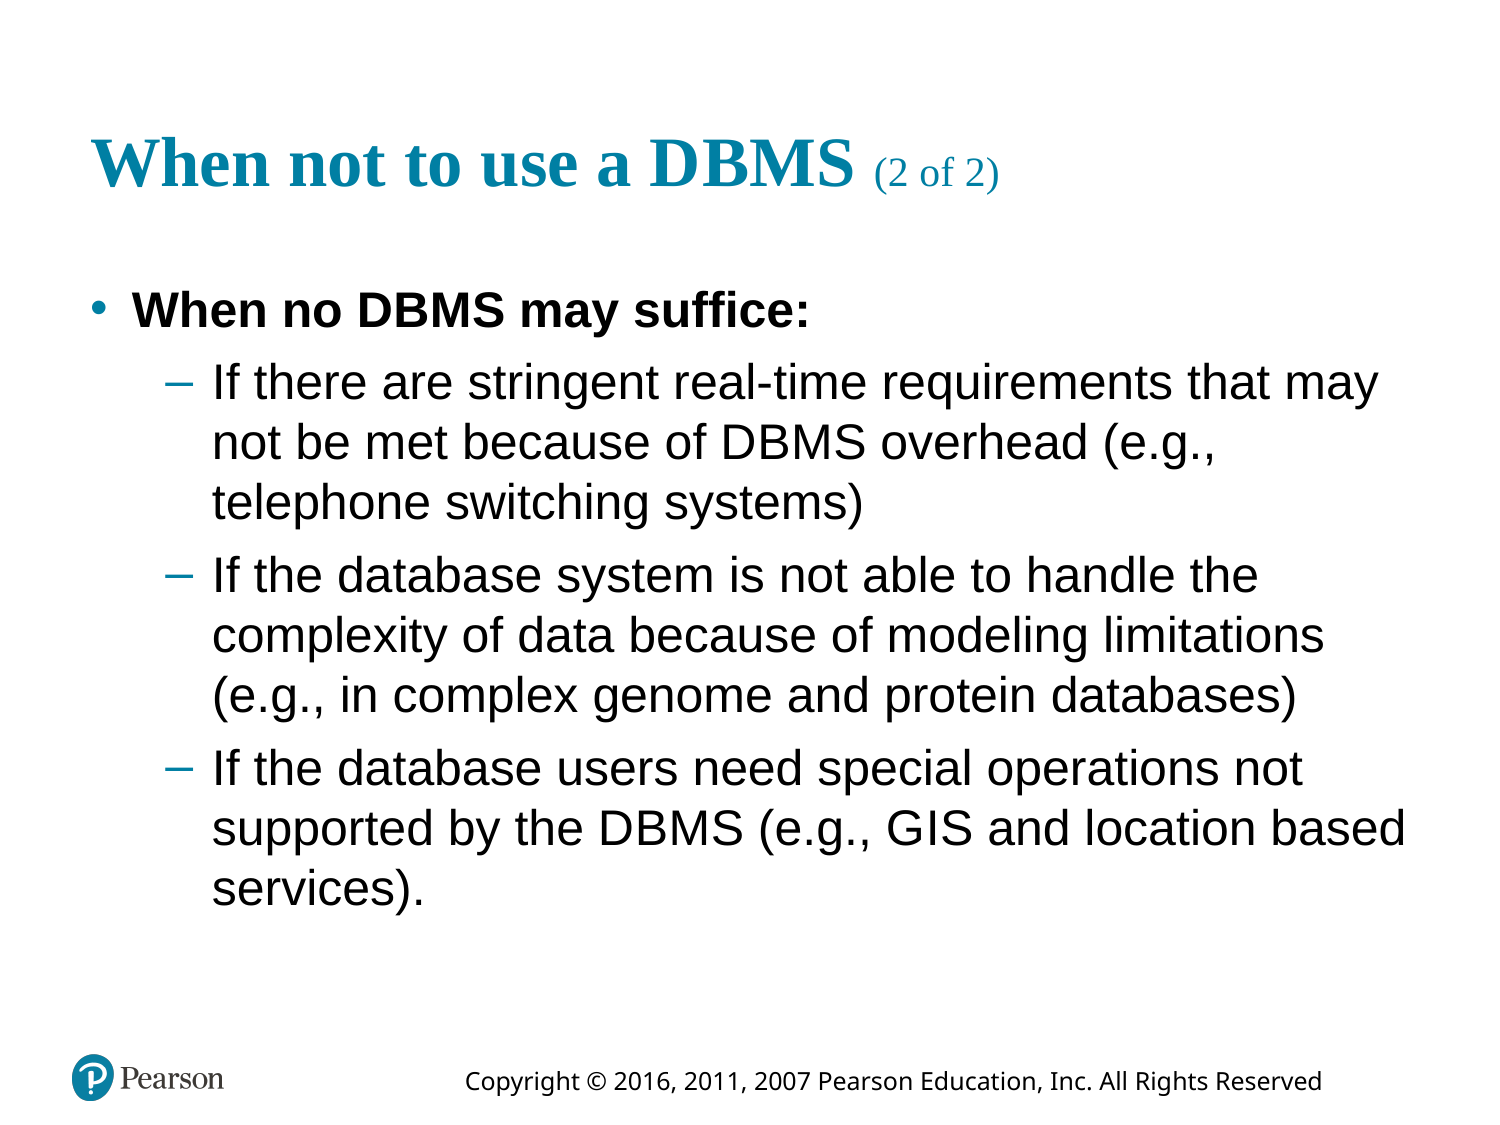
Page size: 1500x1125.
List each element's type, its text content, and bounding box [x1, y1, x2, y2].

picture [98, 1054, 224, 1101]
picture [72, 1054, 88, 1070]
list When no D B M S may suffice: If there are stringent real-time requirements that may not be met because of D B M S overhead (e.g., telephone switching systems) If the database system is not able to handle the complexity of data because of modeling limitations (e.g., in complex genome and protein databases) If the database users need special operations not supported by the D B M S (e.g., G I S and location based services). [75, 262, 1425, 949]
picture [80, 1063, 106, 1088]
picture [72, 1087, 83, 1101]
title When not to use a D B M S (2 of 2) [75, 35, 1425, 216]
